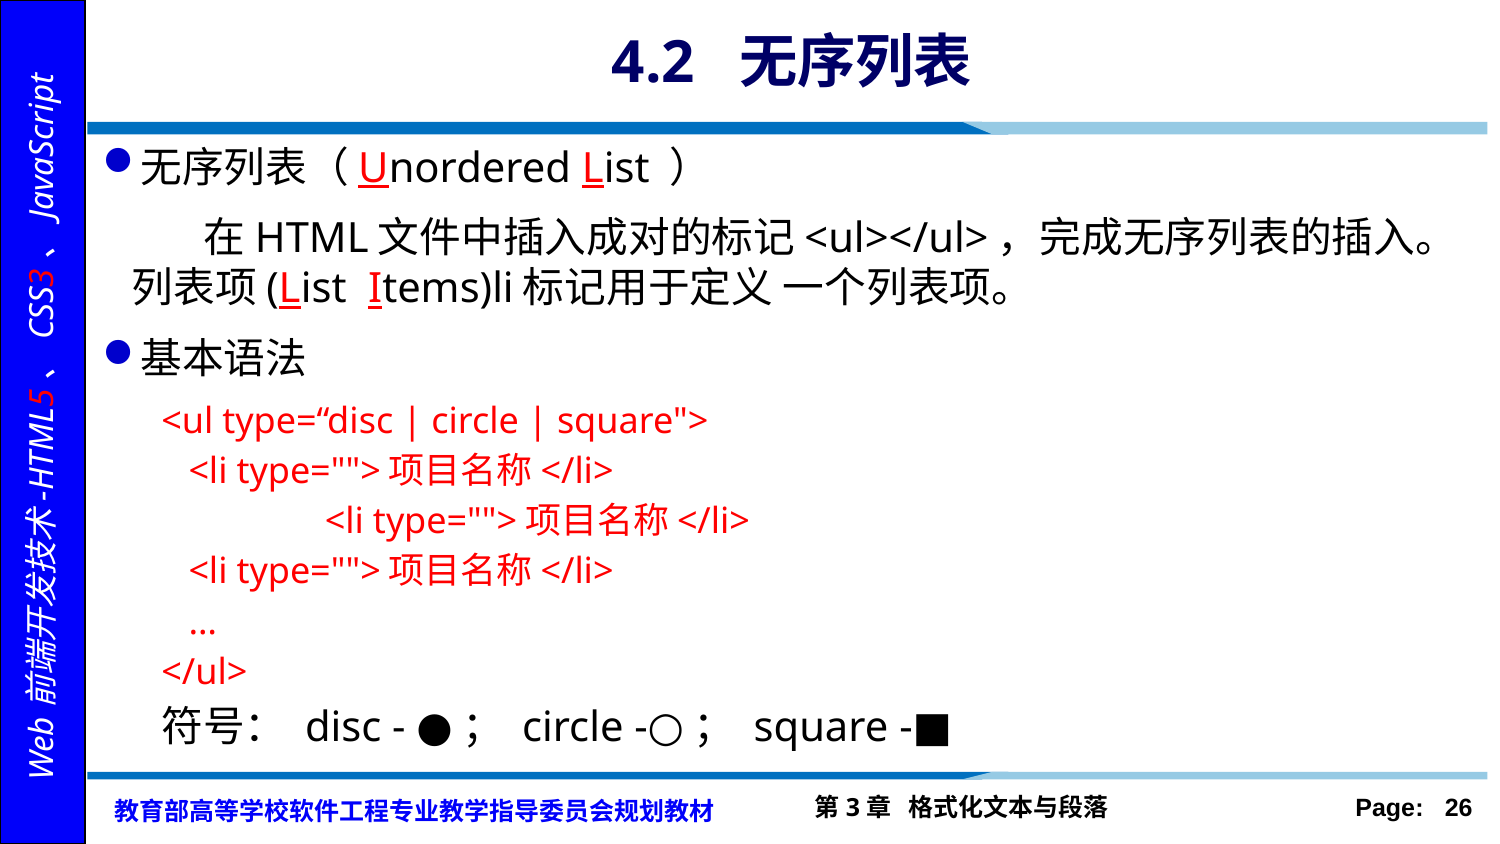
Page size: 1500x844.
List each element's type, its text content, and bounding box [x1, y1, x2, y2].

list 无序列表（Unordered List ） 在HTML文件中插入成对的标记<ul></ul>，完成无序列表的插入。 列表项(List Items)li标记用于定义 一个列表项。 基本语法 <ul type=“disc | circle | square"> <li type="">项目名称</li> <li type="">项目名称</li> <li type="">项目名称</li> … </ul> 符号： disc - ●； circle -○； square -■ [86, 132, 1500, 760]
title 4.2 无序列表 [161, 11, 1436, 106]
